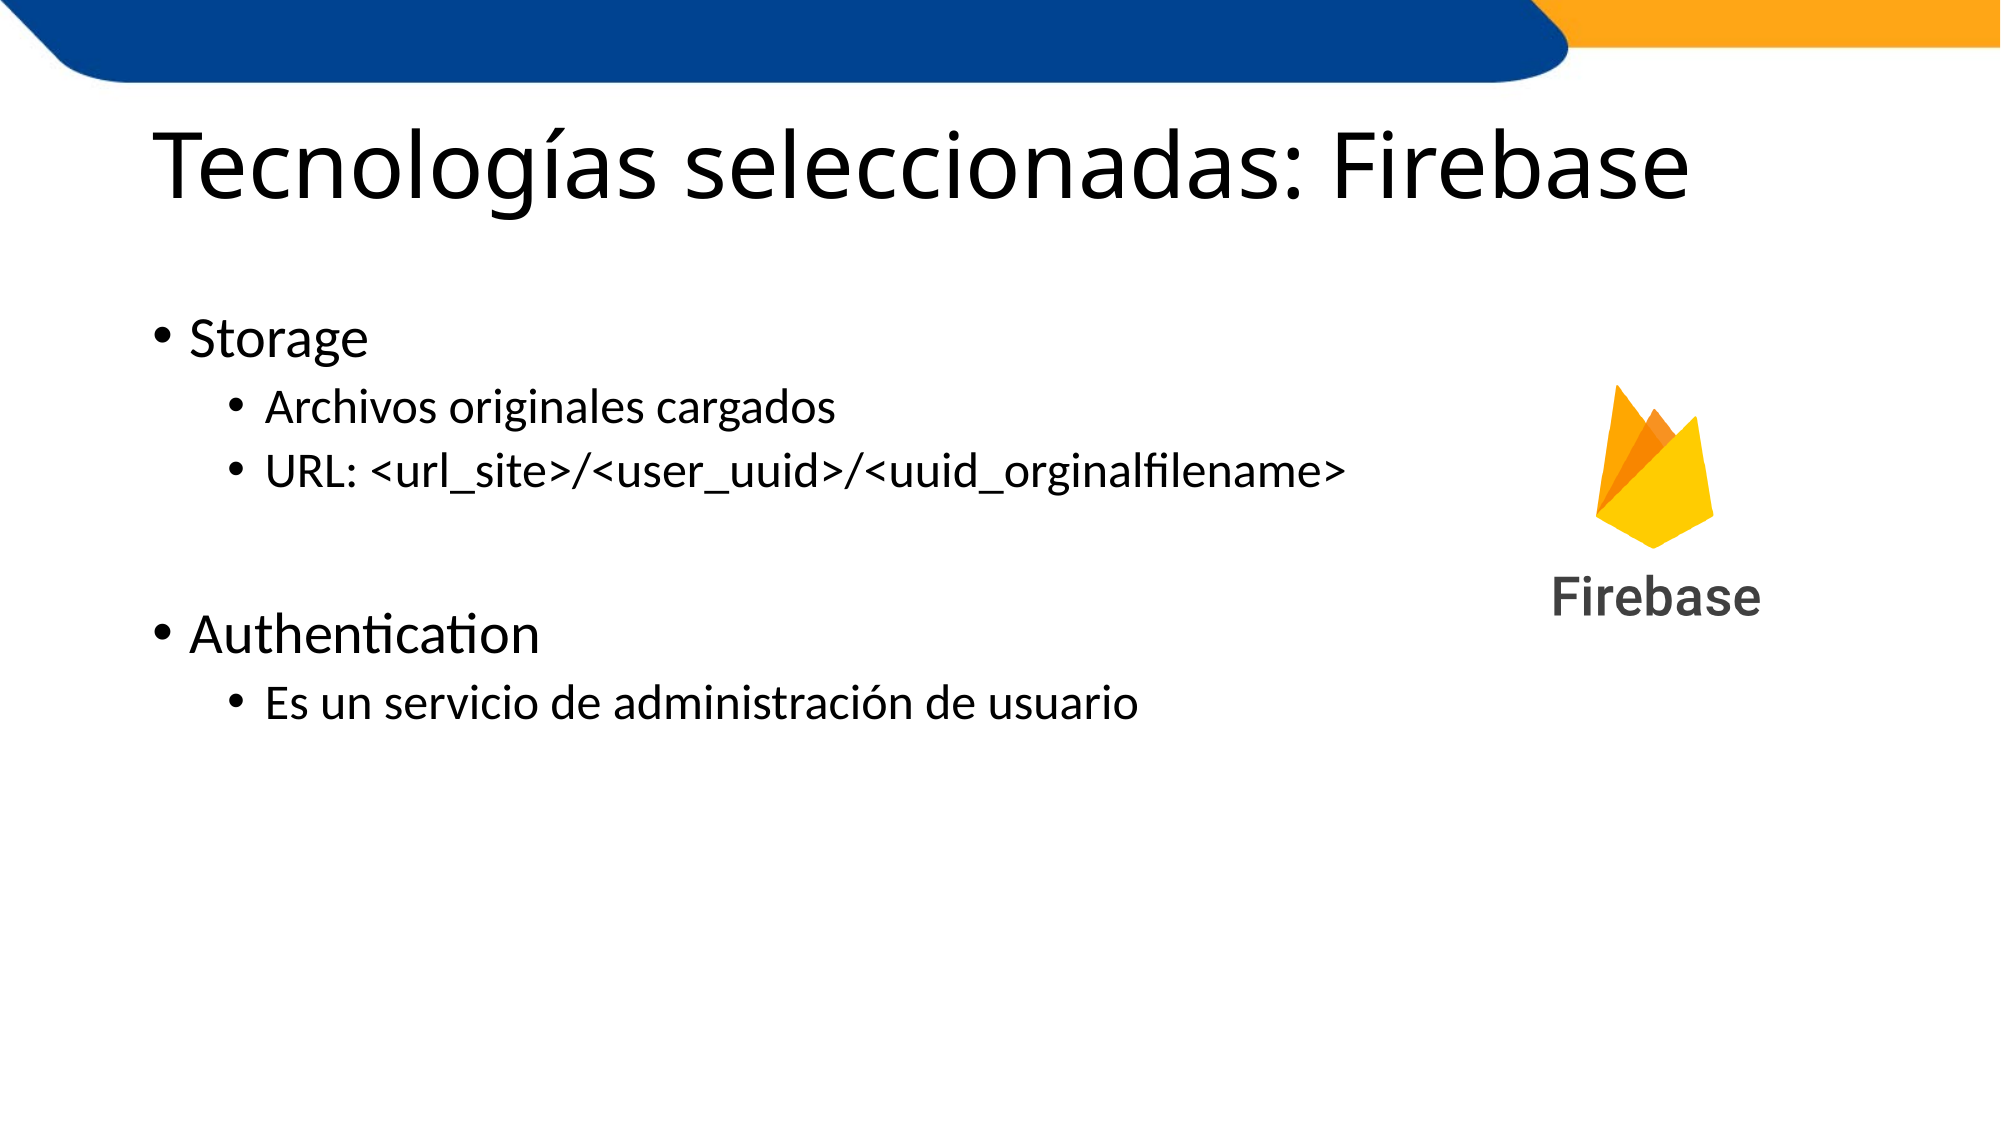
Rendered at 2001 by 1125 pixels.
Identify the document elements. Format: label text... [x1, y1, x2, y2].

title Tecnologías seleccionadas: Firebase [137, 59, 1863, 278]
list Storage Archivos originales cargados URL: <url_site>/<user_uuid>/<uuid_orginalfilename> Authentication Es un servicio de administración de usuario [137, 299, 1863, 1014]
picture [0, 0, 2001, 1125]
